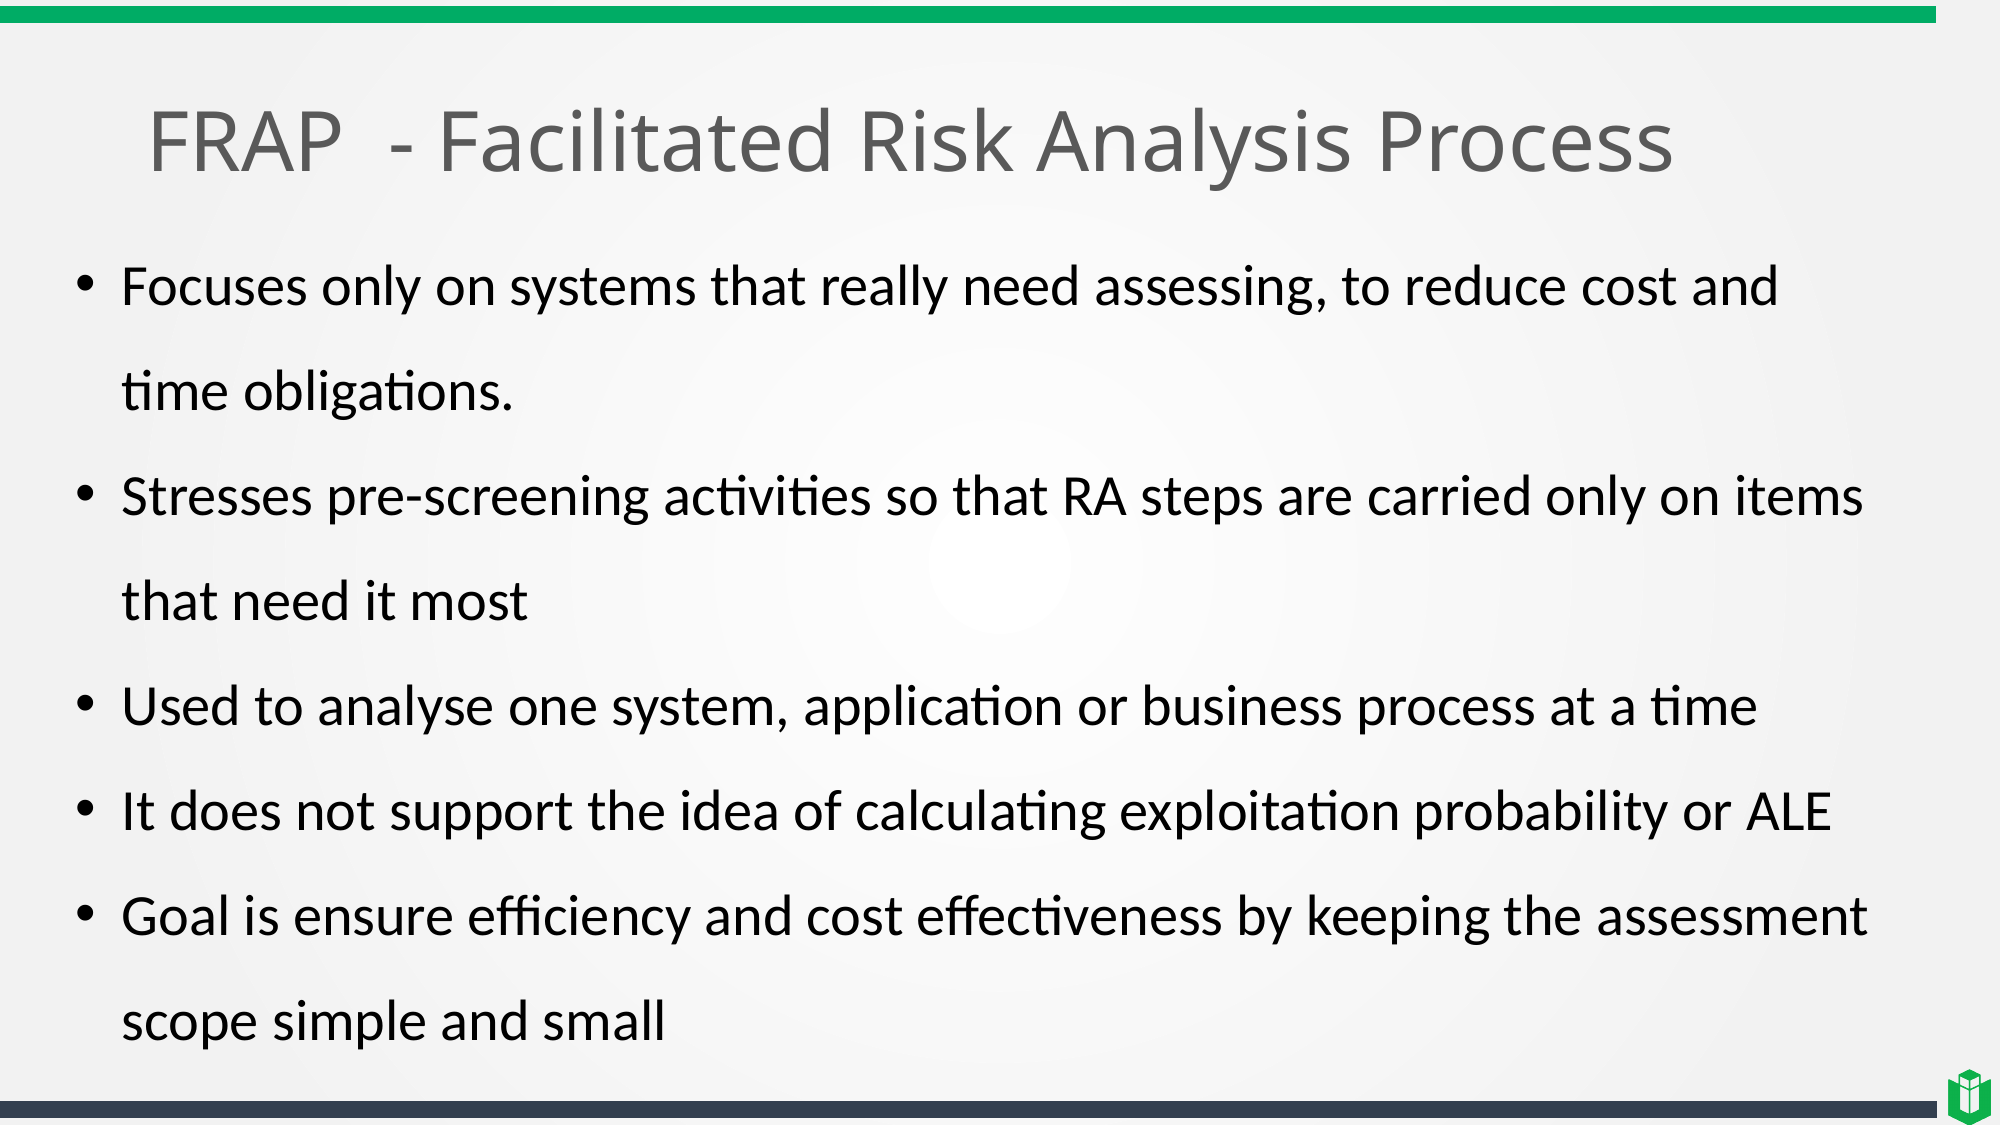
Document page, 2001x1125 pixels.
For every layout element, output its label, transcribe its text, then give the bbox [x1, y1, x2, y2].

picture [1945, 1068, 1992, 1125]
text_box Focuses only on systems that really need assessing, to reduce cost and time obligations. Stresses pre-screening activities so that RA steps are carried only on items that need it most Used to analyse one system, application or business process at a time It does not support the idea of calculating exploitation probability or ALE Goal is ensure efficiency and cost effectiveness by keeping the assessment scope simple and small [60, 205, 1886, 1060]
title FRAP - Facilitated Risk Analysis Process [131, 84, 1886, 205]
